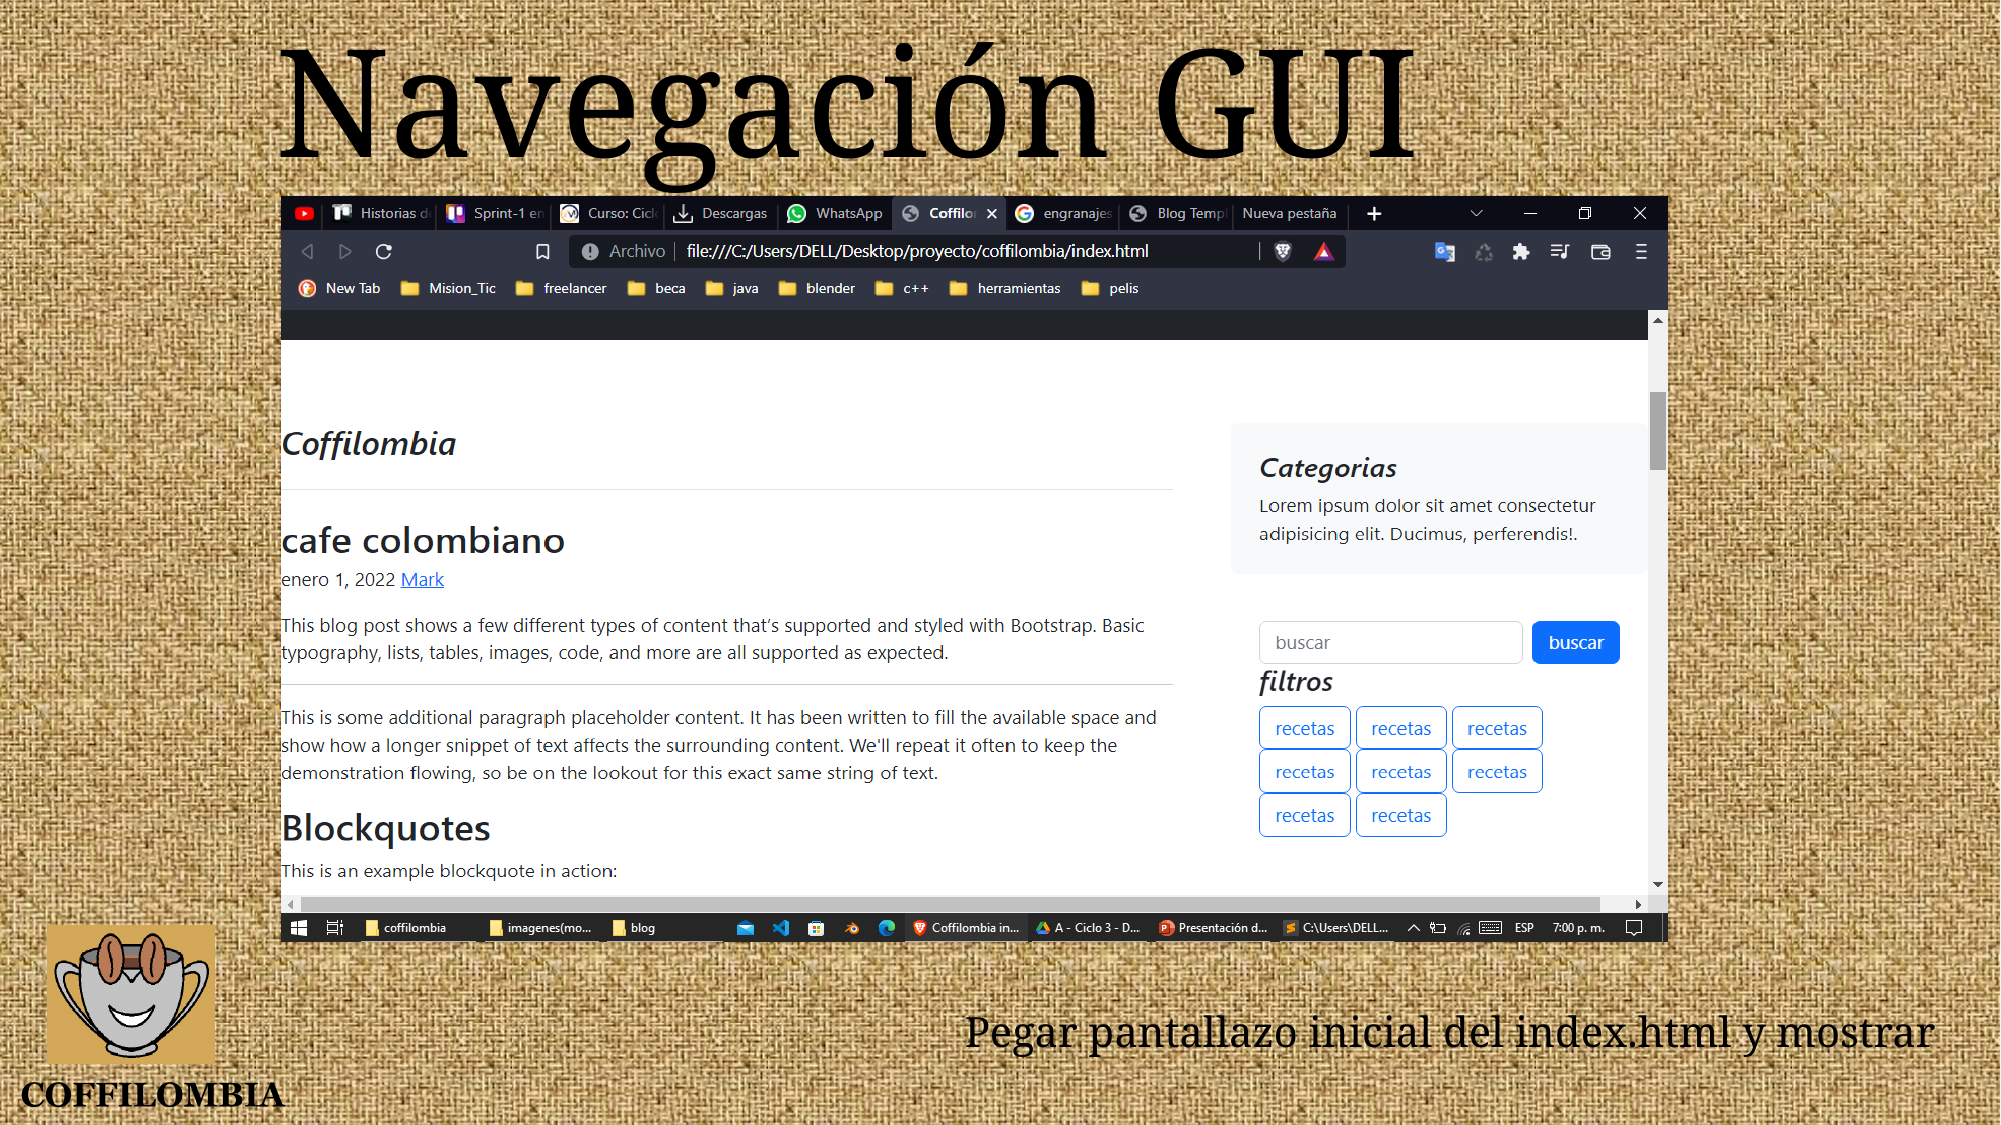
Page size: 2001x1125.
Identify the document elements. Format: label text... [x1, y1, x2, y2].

picture [0, 0, 2001, 1125]
text_box Pegar pantallazo inicial del index.html y mostrar [493, 998, 1951, 1063]
text_box Navegación GUI [260, 0, 2000, 195]
